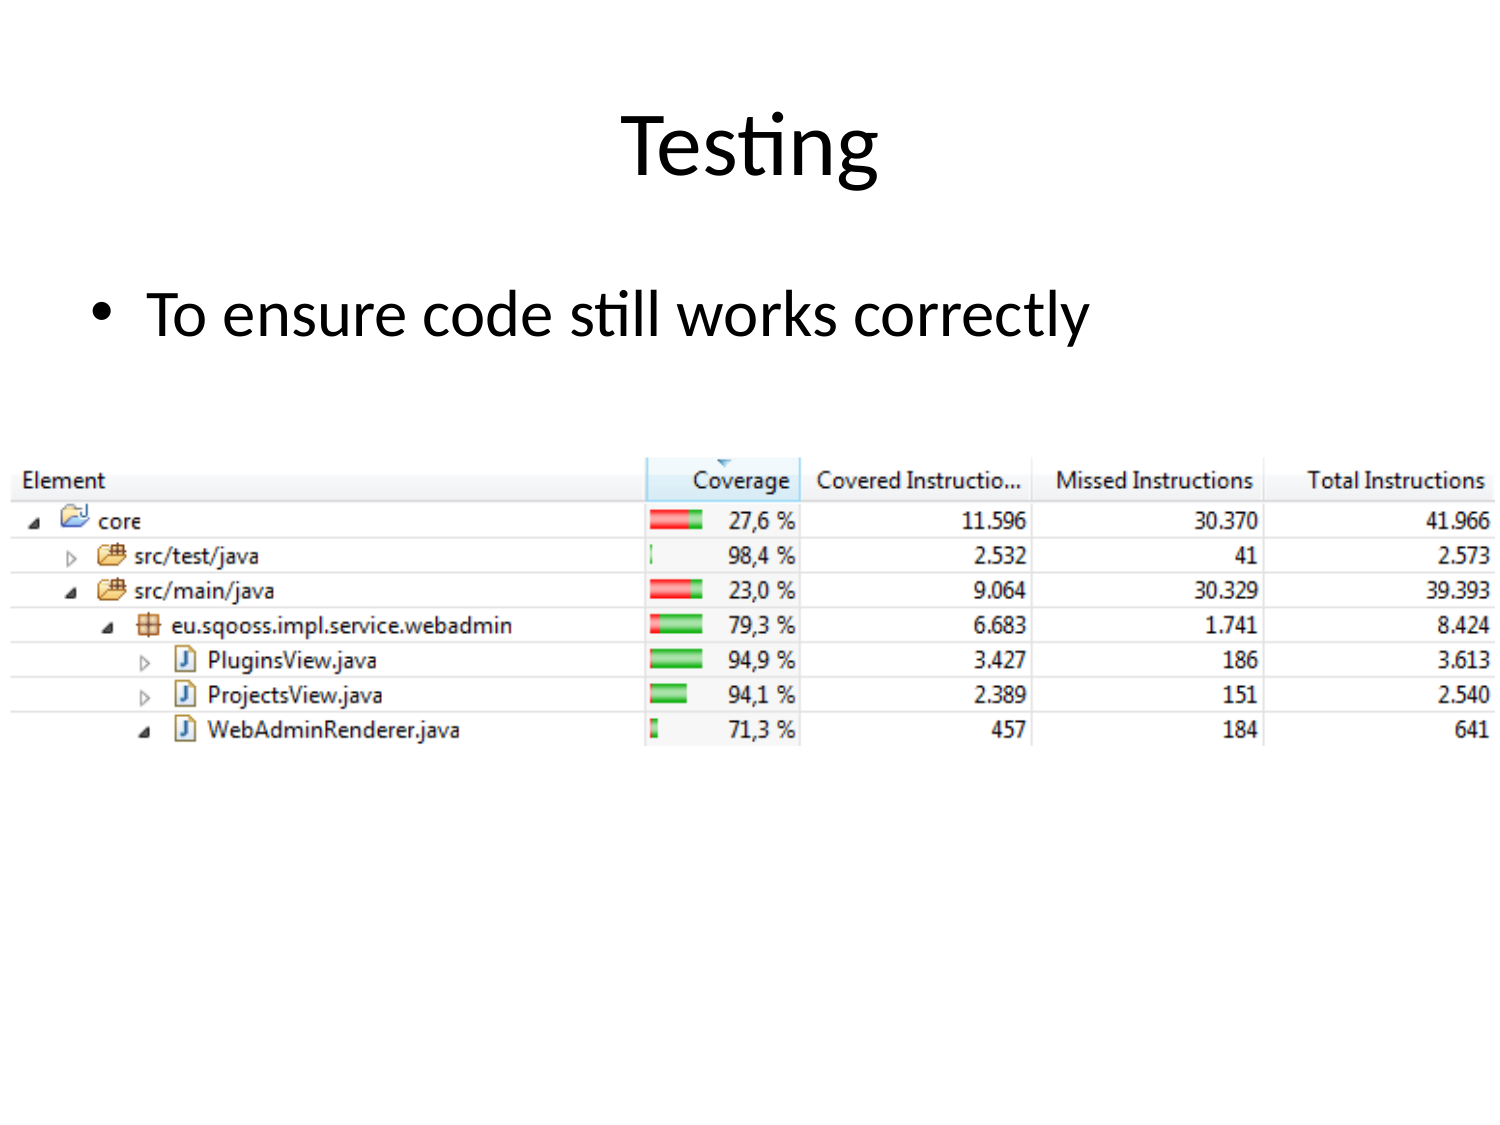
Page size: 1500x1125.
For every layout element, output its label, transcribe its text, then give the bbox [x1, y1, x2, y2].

title Testing [75, 45, 1425, 233]
picture [9, 455, 1495, 746]
list To ensure code still works correctly [75, 262, 1425, 386]
